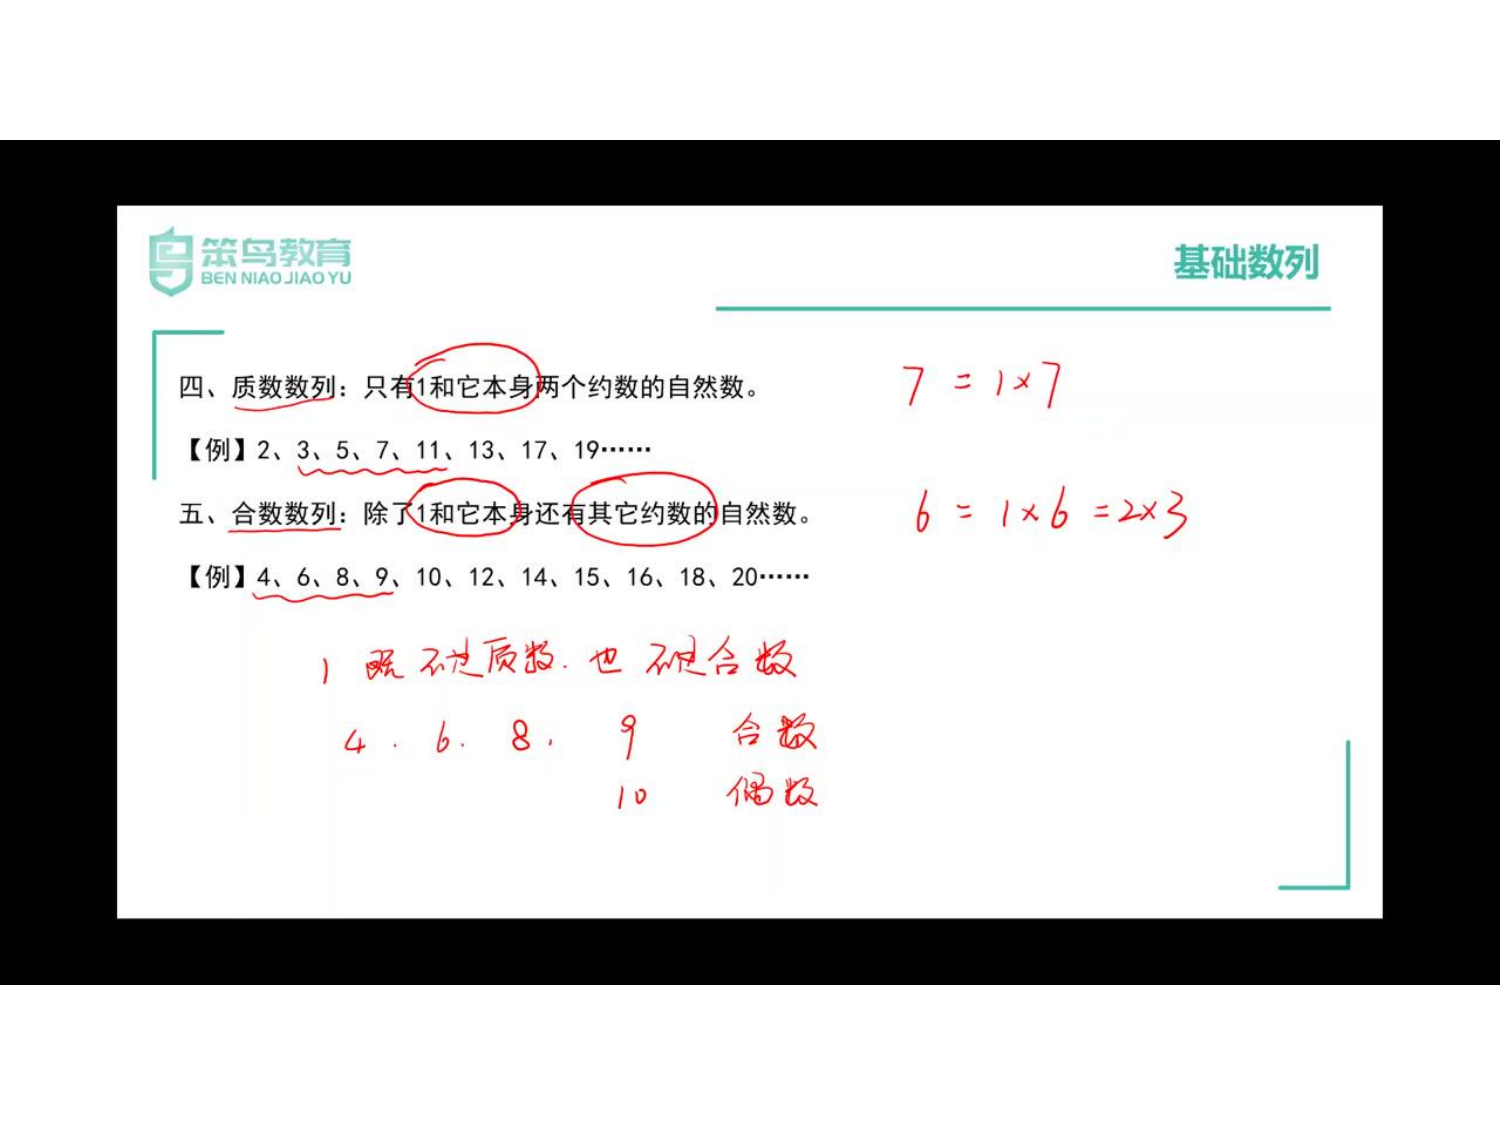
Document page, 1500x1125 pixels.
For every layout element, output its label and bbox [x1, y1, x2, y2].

picture [0, 140, 1500, 985]
